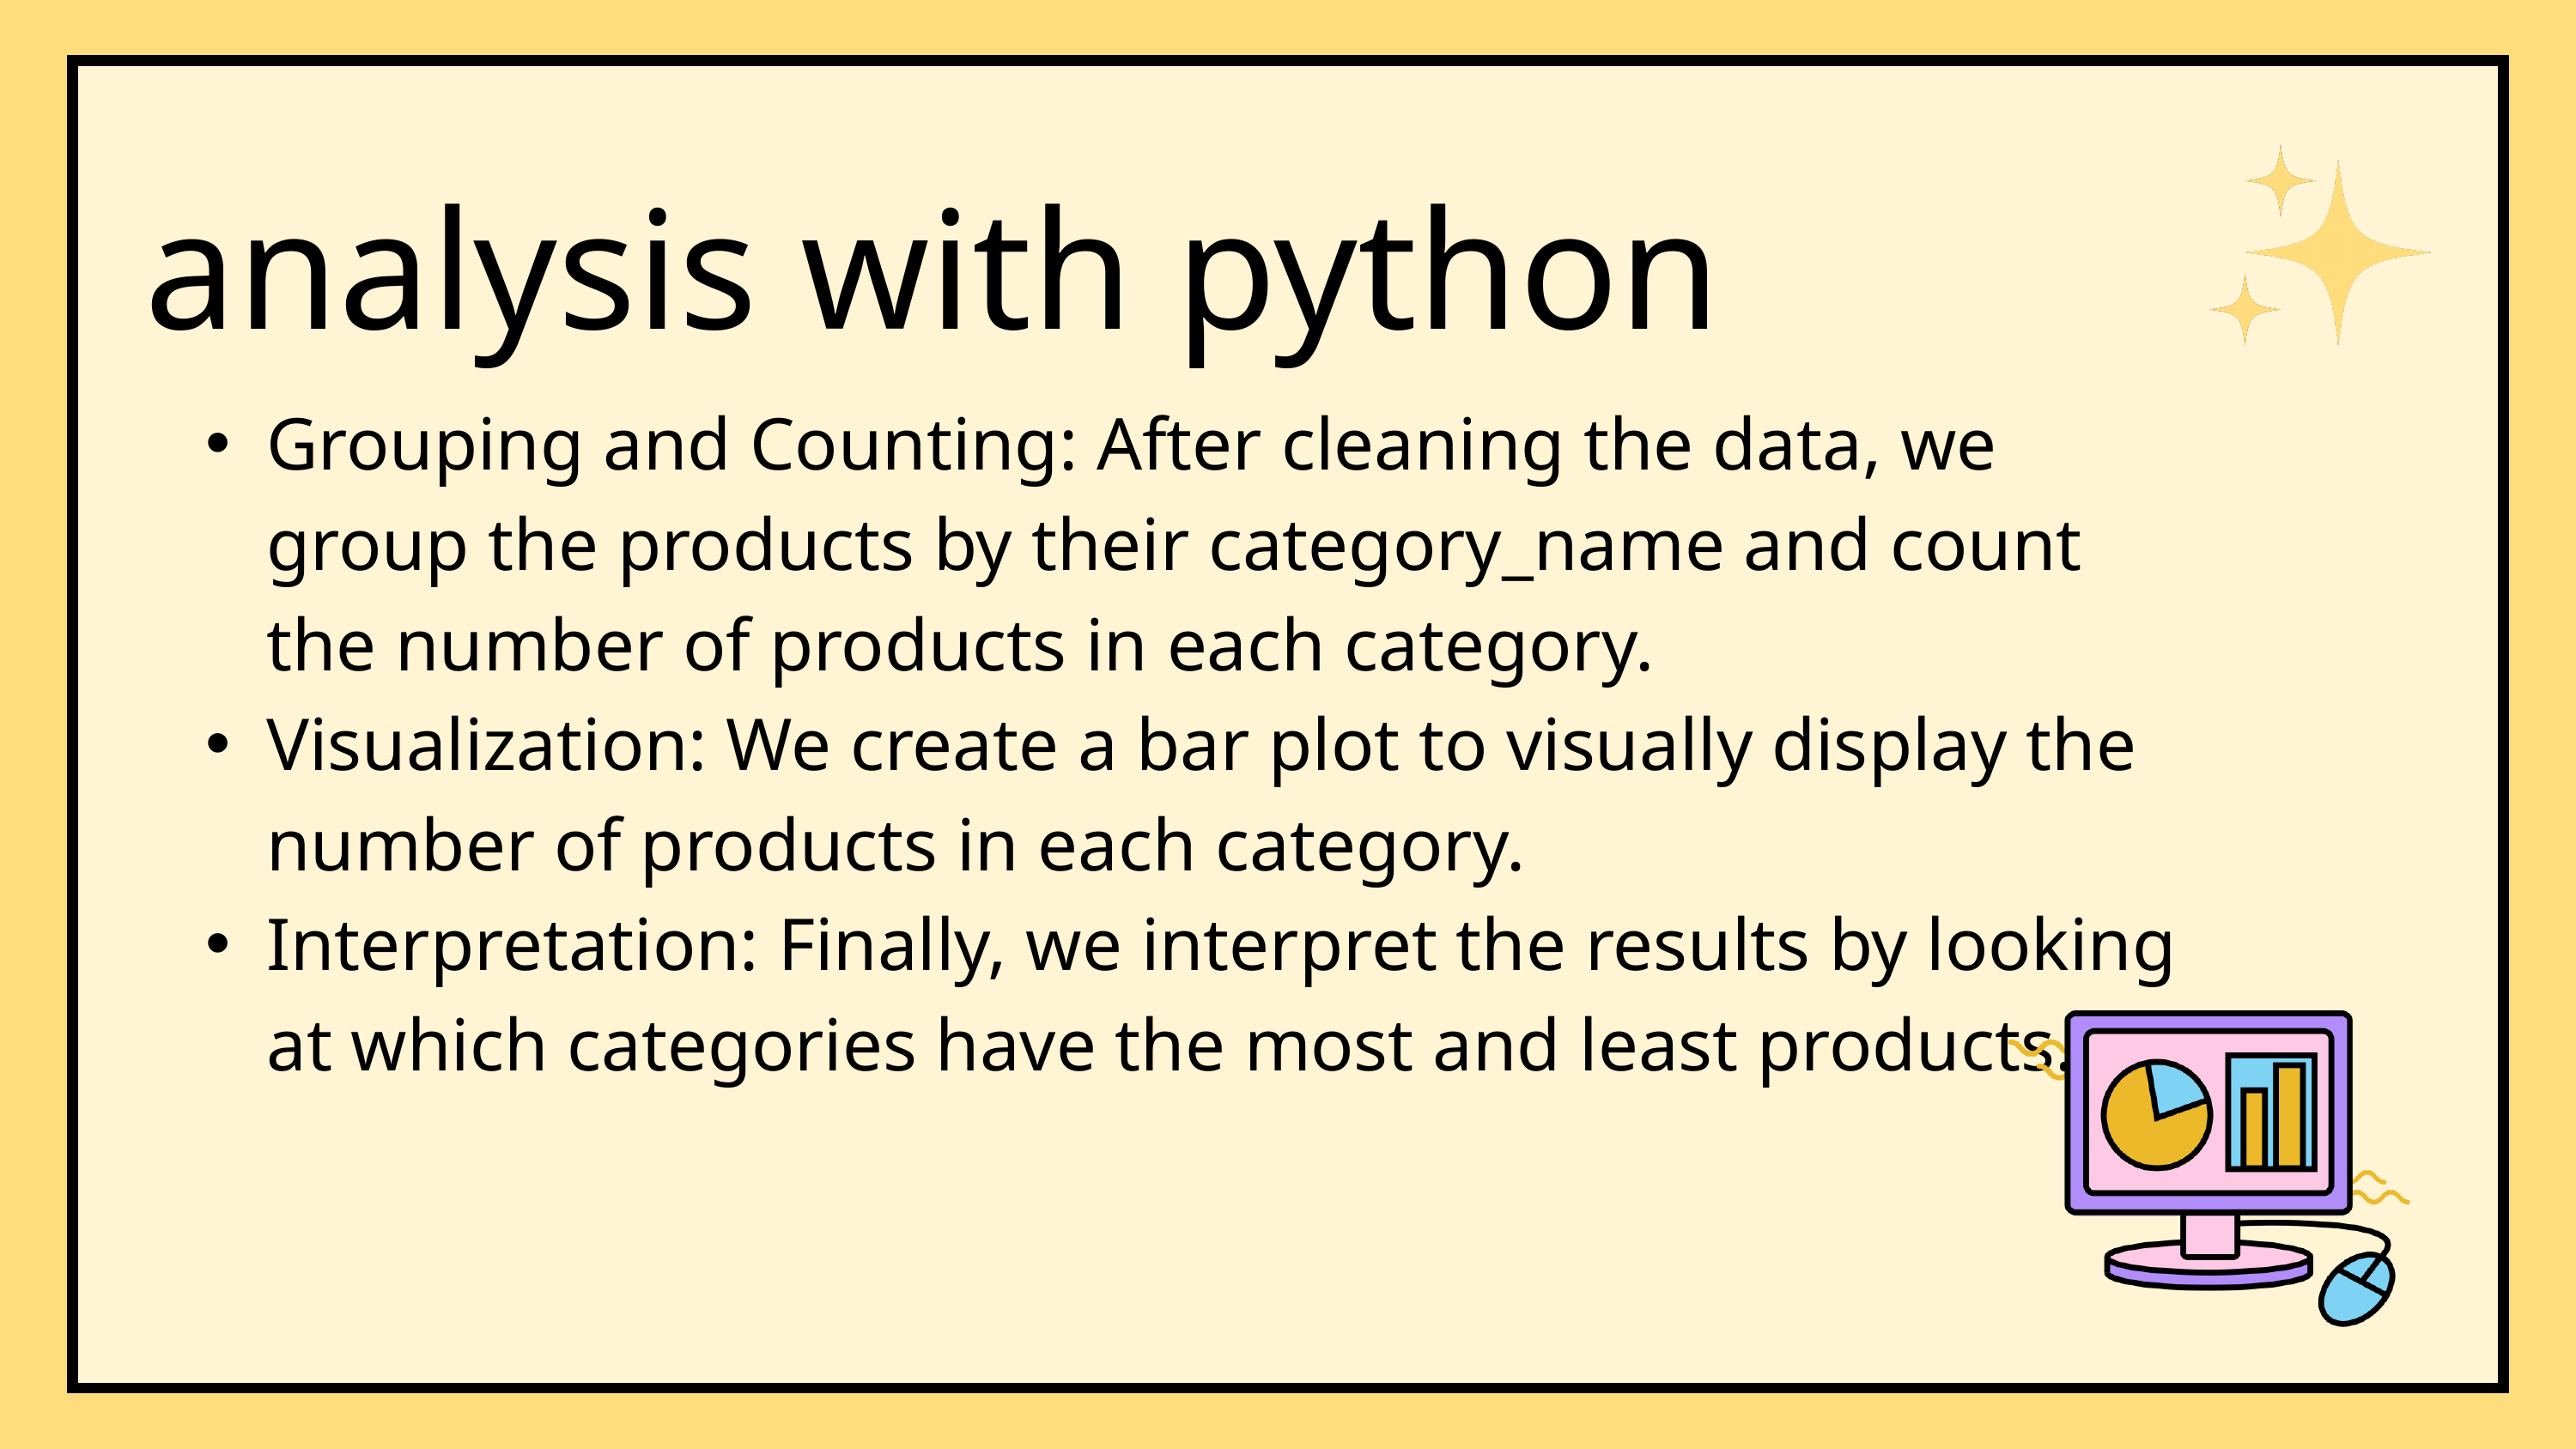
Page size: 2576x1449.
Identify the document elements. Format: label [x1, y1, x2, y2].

text_box [72, 60, 2504, 1389]
